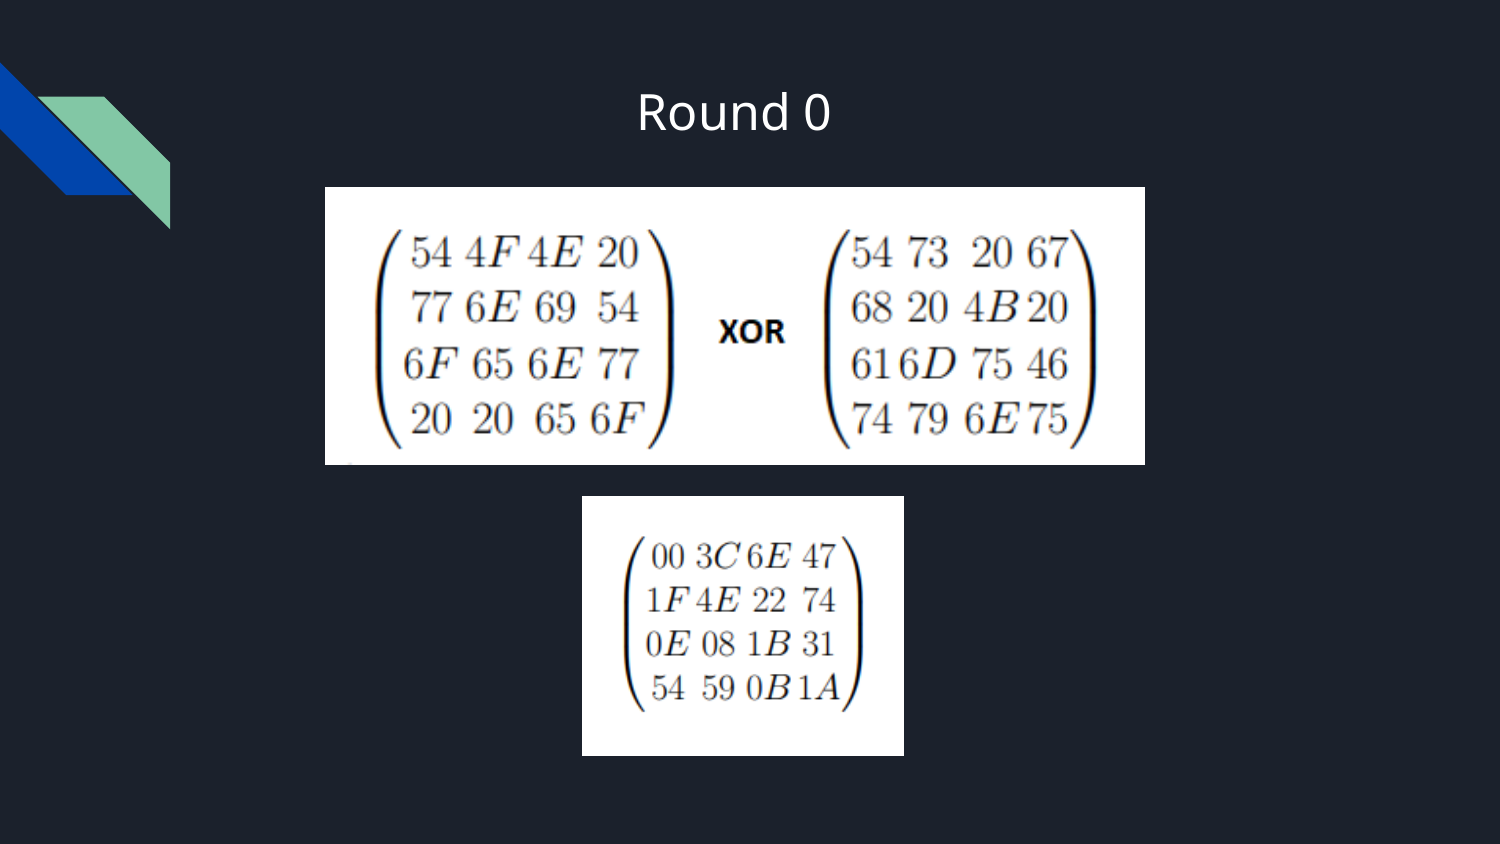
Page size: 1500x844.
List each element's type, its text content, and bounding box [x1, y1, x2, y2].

picture [582, 496, 904, 757]
text_box Round 0 [488, 65, 981, 156]
picture [324, 187, 1145, 466]
